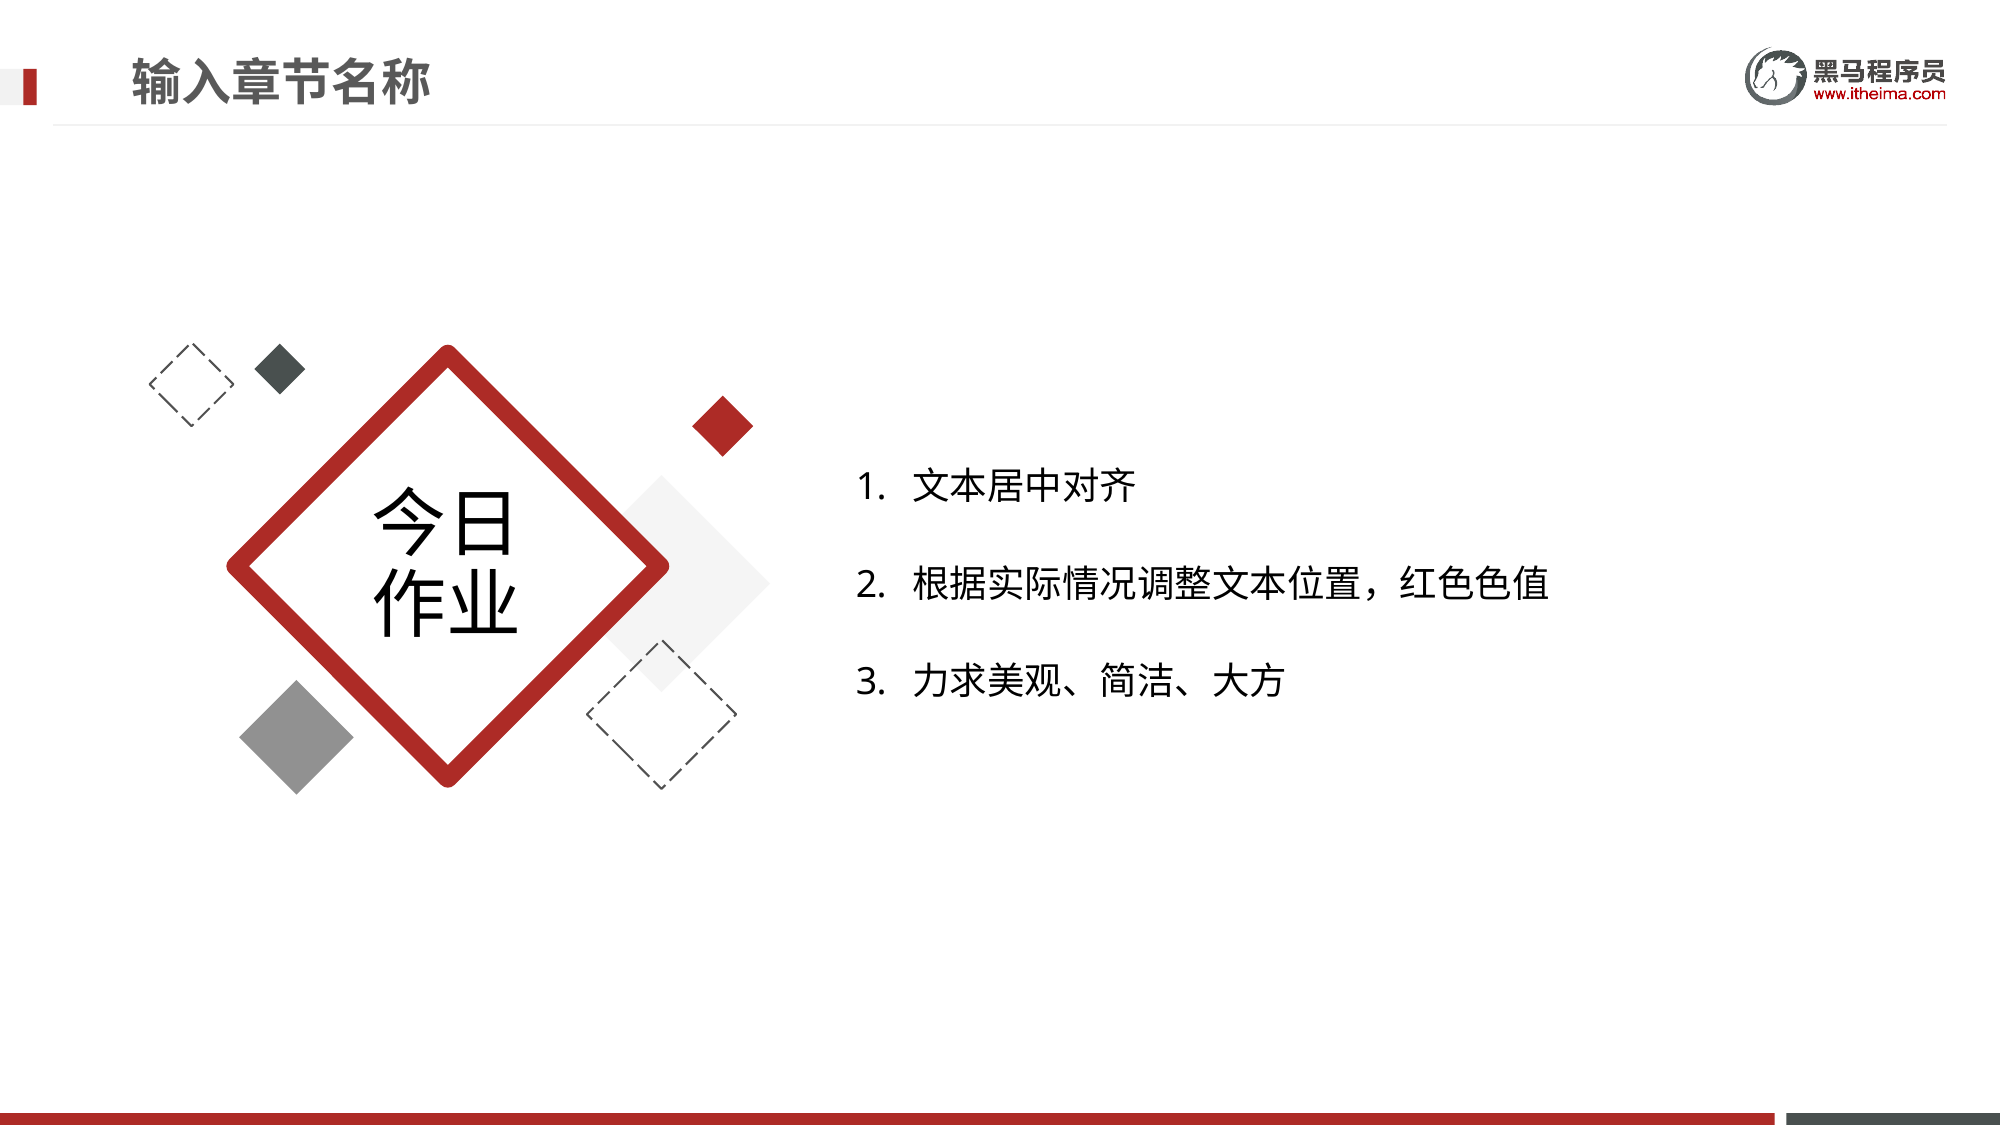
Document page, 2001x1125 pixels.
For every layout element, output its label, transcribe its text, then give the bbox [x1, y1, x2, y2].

picture [1744, 46, 1946, 106]
title 输入章节名称 [116, 38, 1556, 124]
list 文本居中对齐 根据实际情况调整文本位置，红色色值 力求美观、简洁、大方 [841, 224, 1786, 992]
